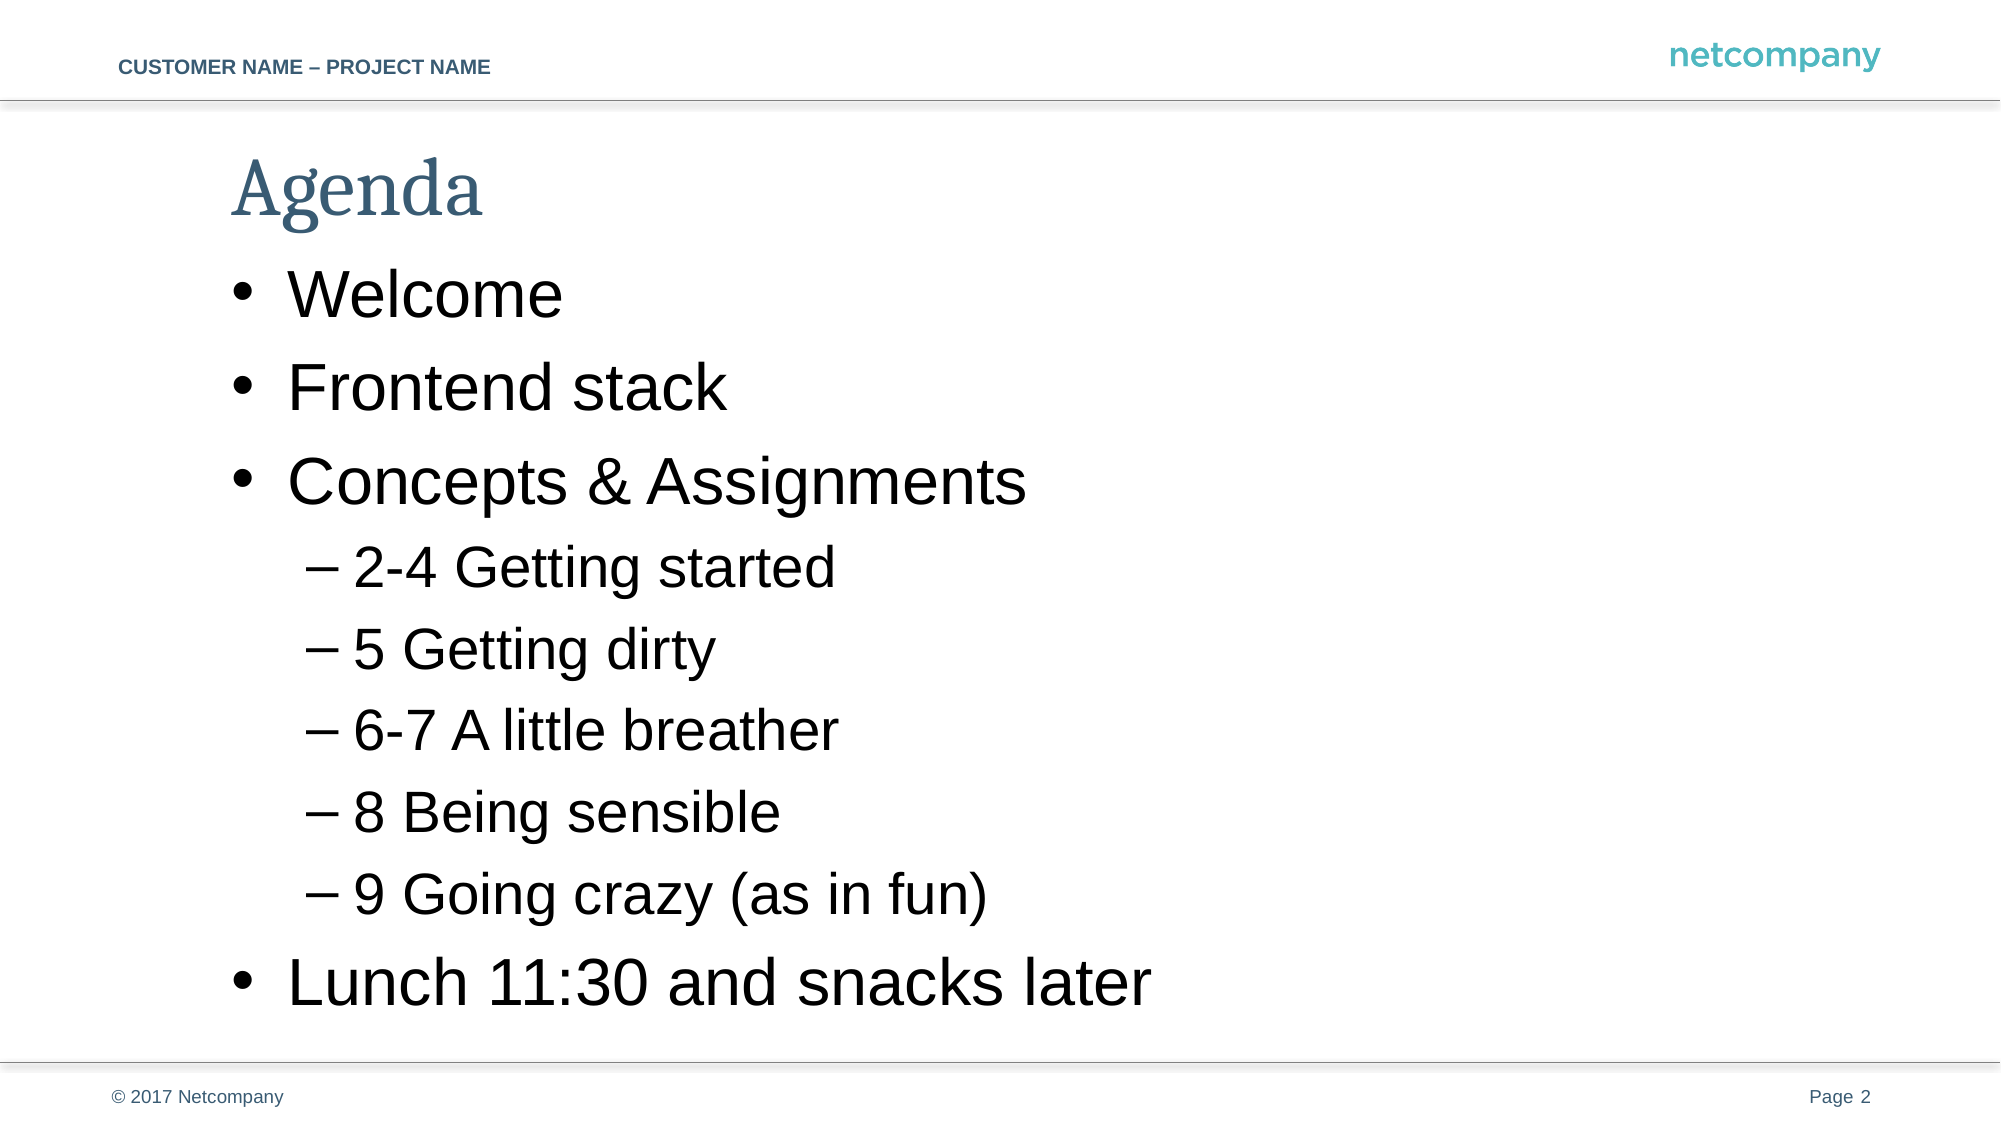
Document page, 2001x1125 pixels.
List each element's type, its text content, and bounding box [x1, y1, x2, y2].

list Welcome Frontend stack Concepts & Assignments 2-4 Getting started 5 Getting dirty 6-7 A little breather 8 Being sensible 9 Going crazy (as in fun) Lunch 11:30 and snacks later [216, 243, 1792, 1012]
title Agenda [216, 130, 1792, 233]
picture [1653, 23, 1898, 92]
